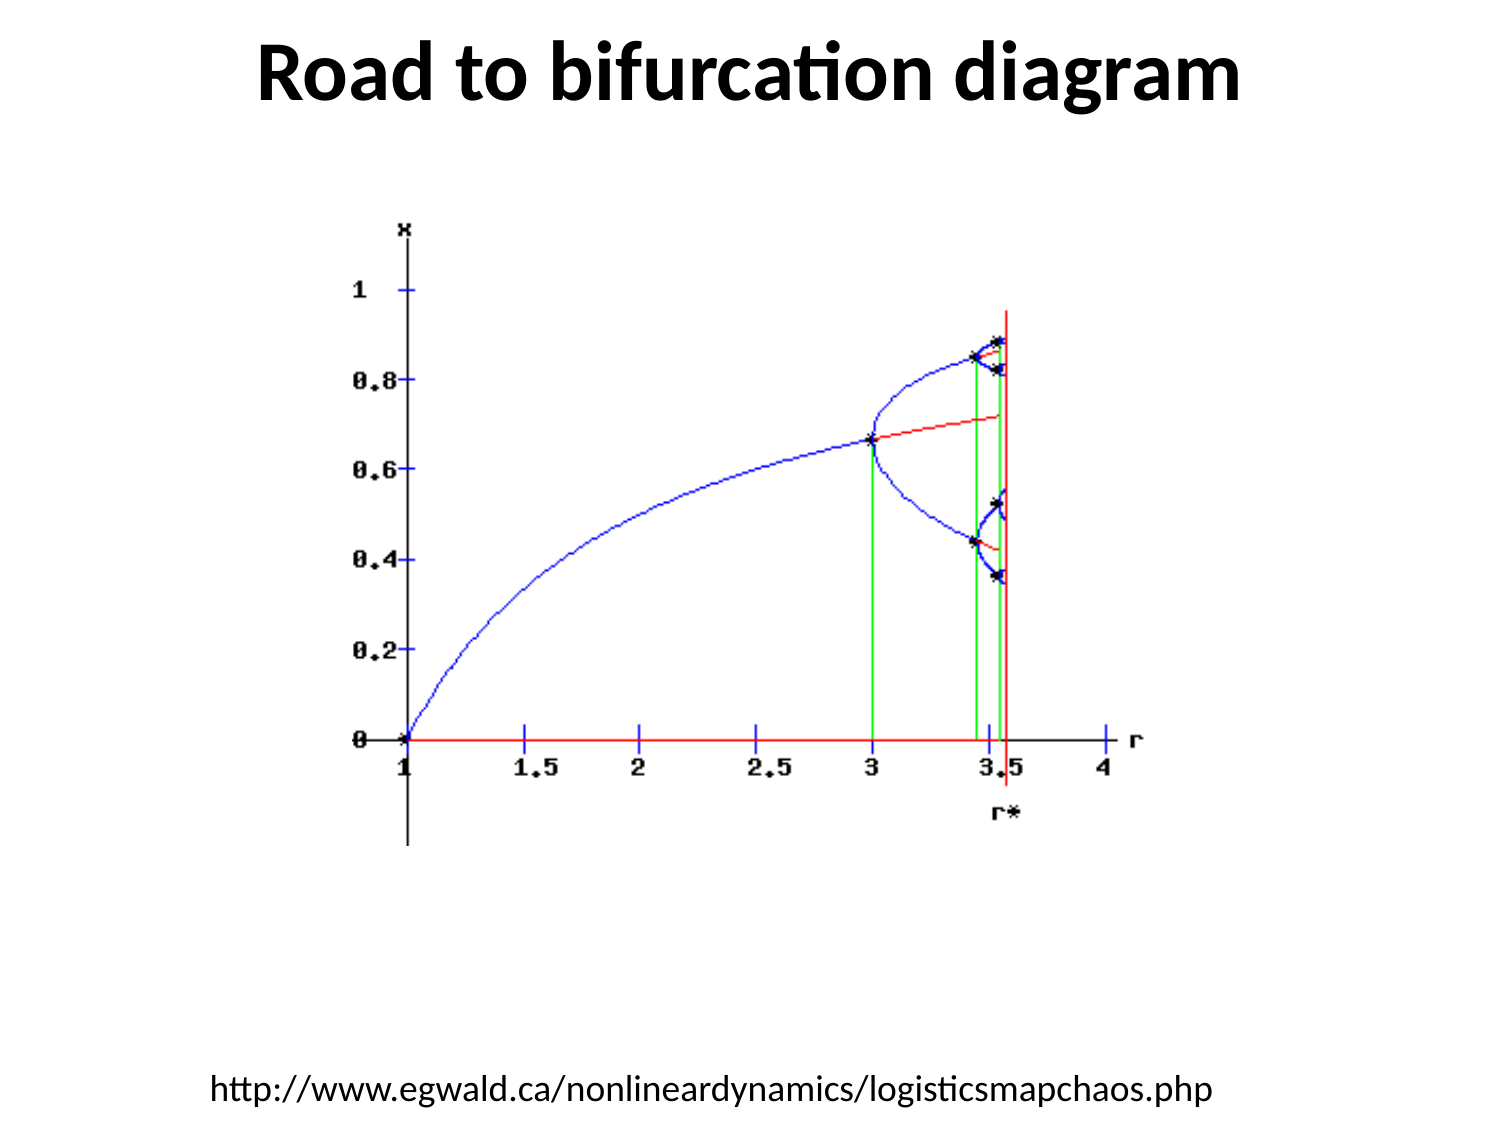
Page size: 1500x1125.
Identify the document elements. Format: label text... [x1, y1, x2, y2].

picture [352, 209, 1148, 847]
title Road to bifurcation diagram [75, 7, 1425, 126]
text_box http://www.egwald.ca/nonlineardynamics/logisticsmapchaos.php [194, 1057, 1244, 1117]
